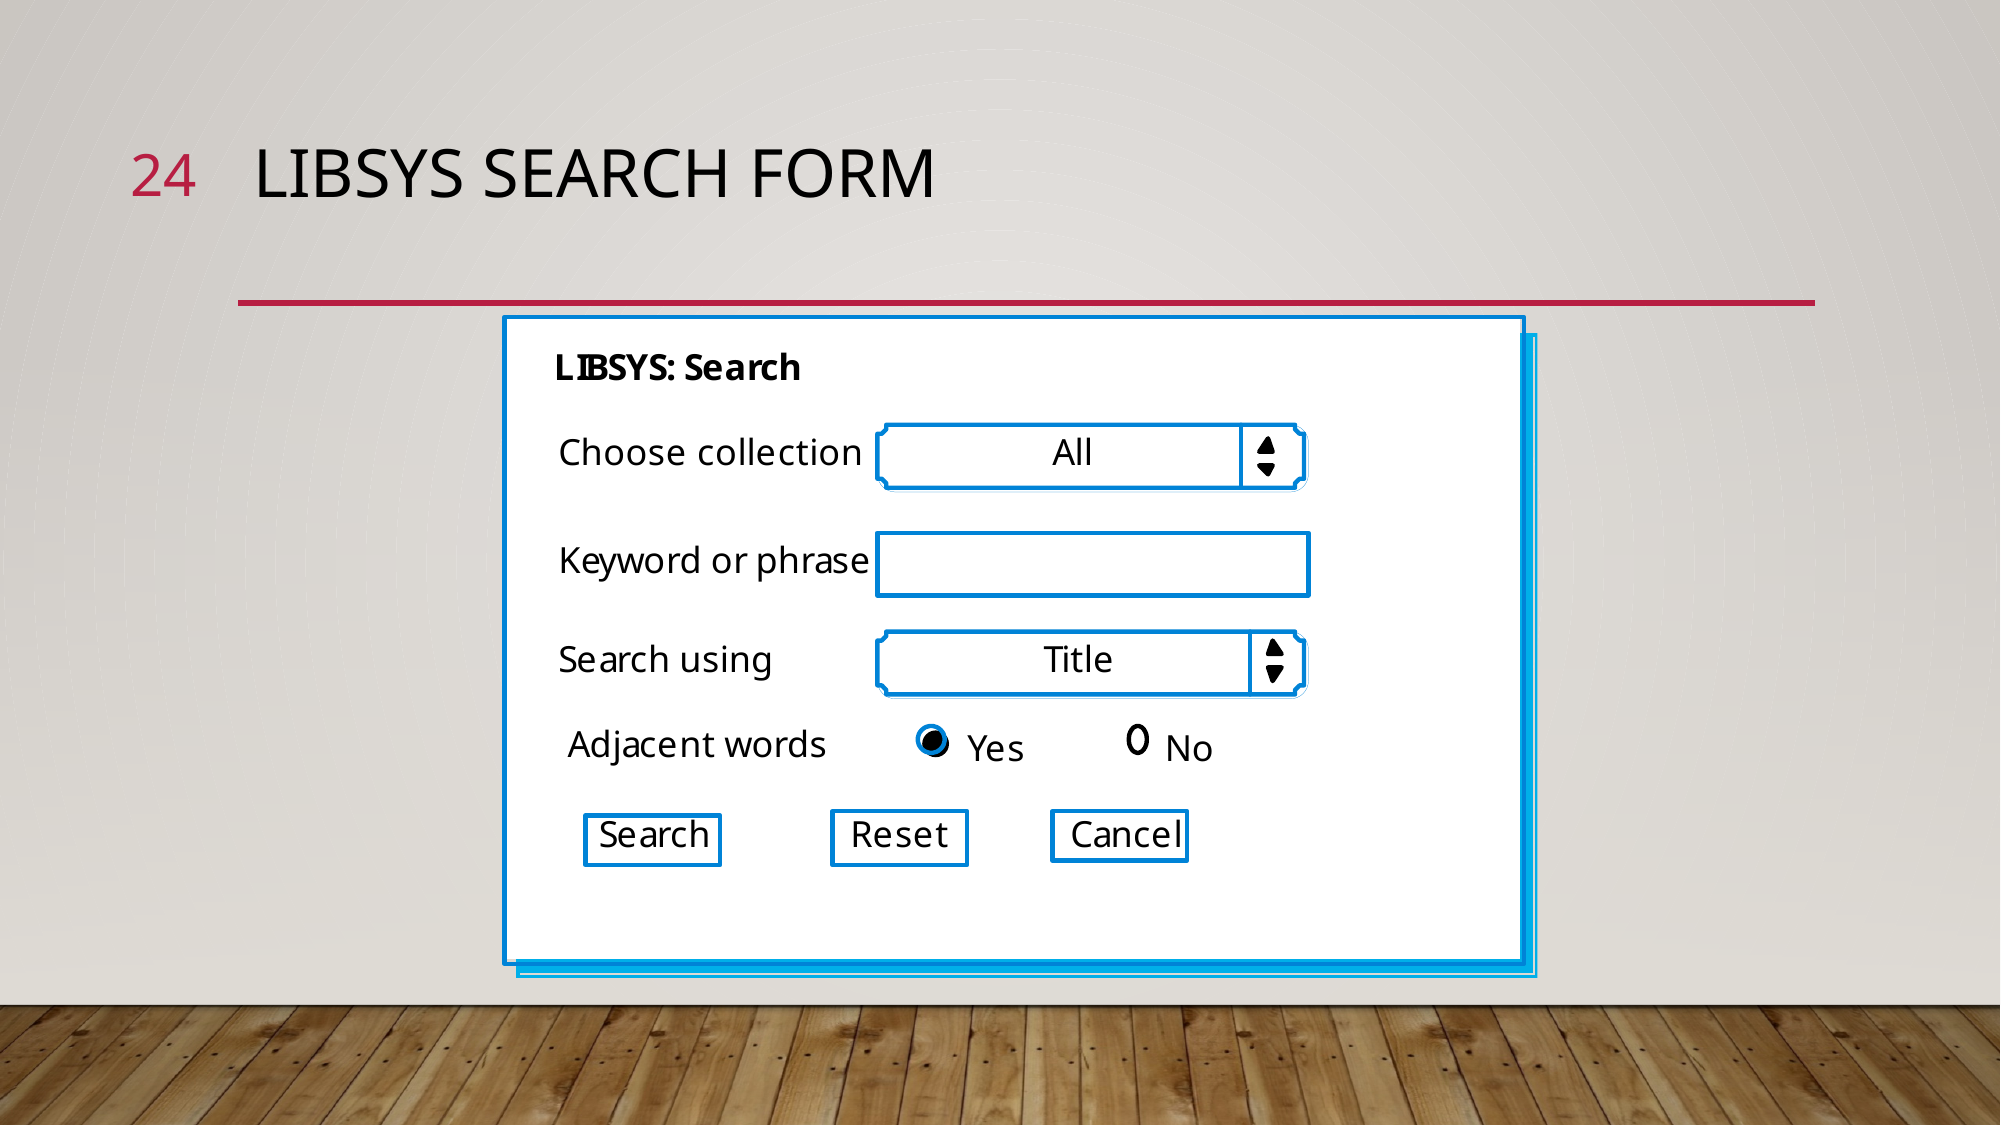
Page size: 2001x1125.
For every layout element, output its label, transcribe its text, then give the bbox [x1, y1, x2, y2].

title LIBSYS search form [238, 131, 1814, 305]
picture [499, 312, 1538, 978]
picture [0, 1005, 2000, 1125]
slide_number 24 [78, 131, 212, 214]
